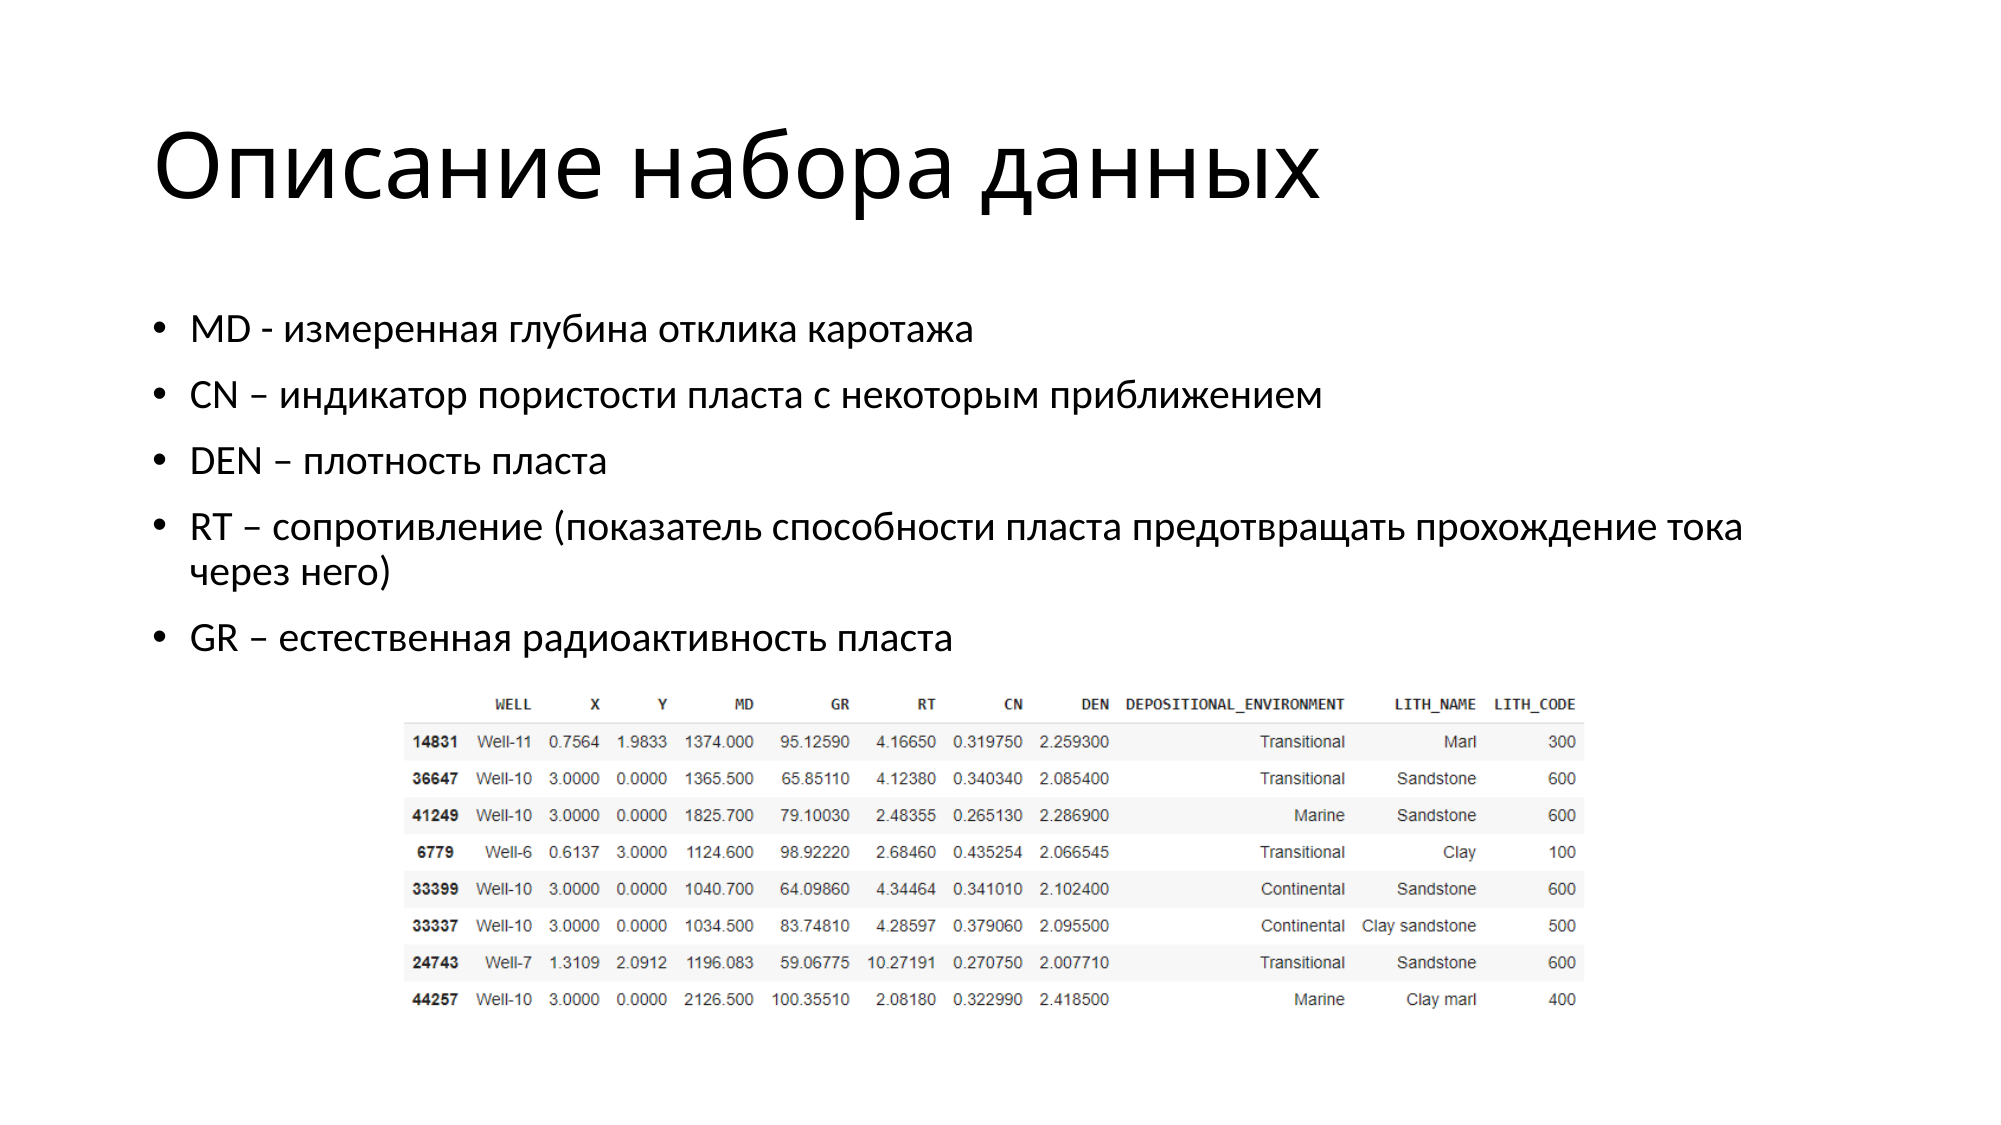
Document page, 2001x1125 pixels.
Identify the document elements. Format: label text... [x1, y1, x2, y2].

list MD - измеренная глубина отклика каротажа CN – индикатор пористости пласта с некоторым приближением DEN – плотность пласта RT – сопротивление (показатель способности пласта предотвращать прохождение тока через него) GR – естественная радиоактивность пласта [137, 299, 1863, 824]
title Описание набора данных [137, 59, 1863, 278]
picture [397, 687, 1602, 1023]
